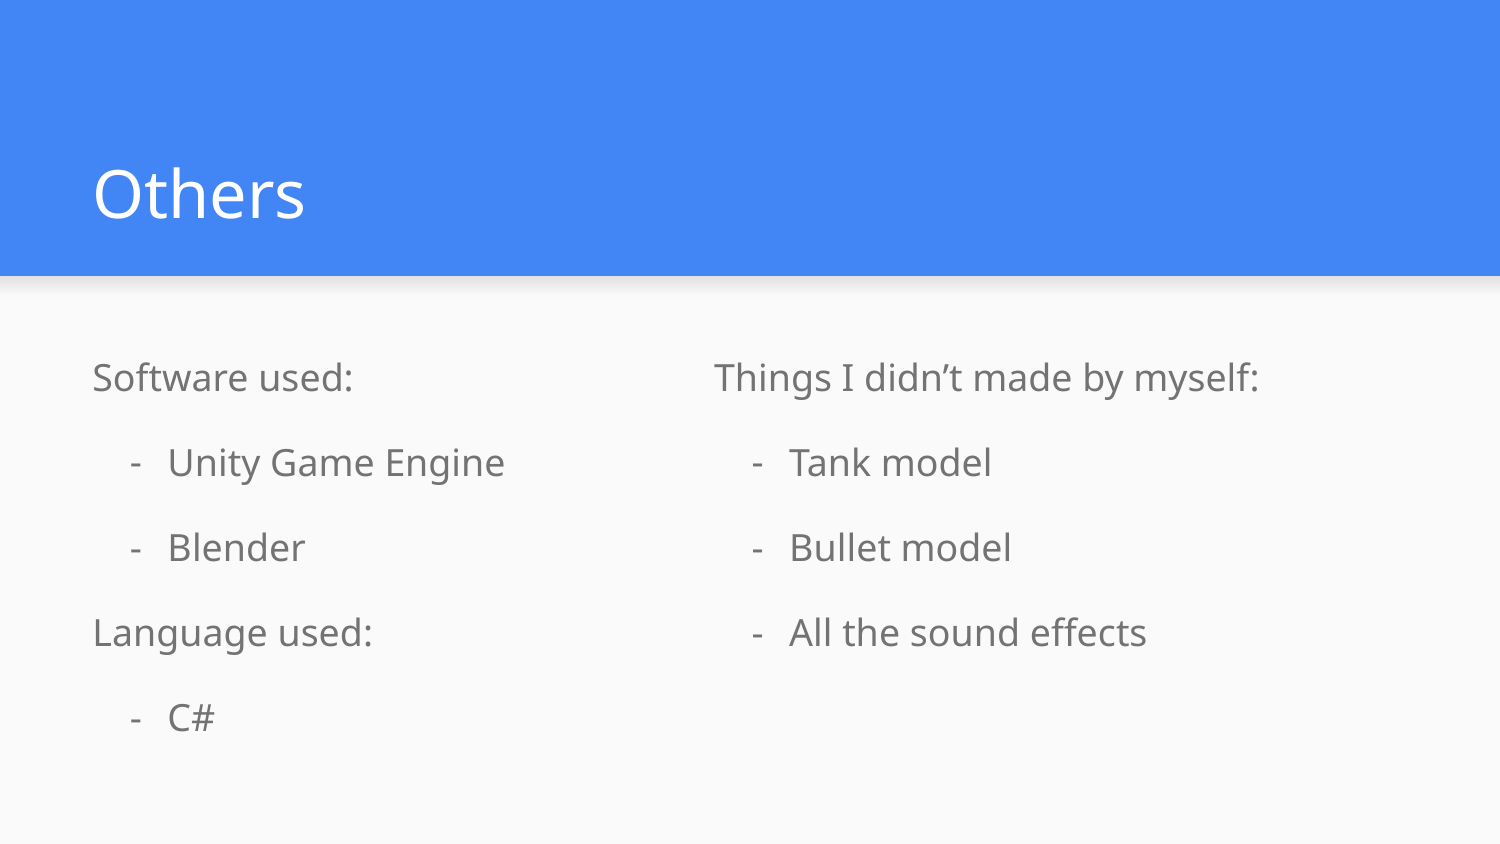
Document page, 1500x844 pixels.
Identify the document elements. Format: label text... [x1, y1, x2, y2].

title Others [77, 121, 1427, 248]
list Software used: Unity Game Engine Blender Language used: C# [77, 332, 661, 777]
list Things I didn’t made by myself: Tank model Bullet model All the sound effects [699, 332, 1282, 777]
